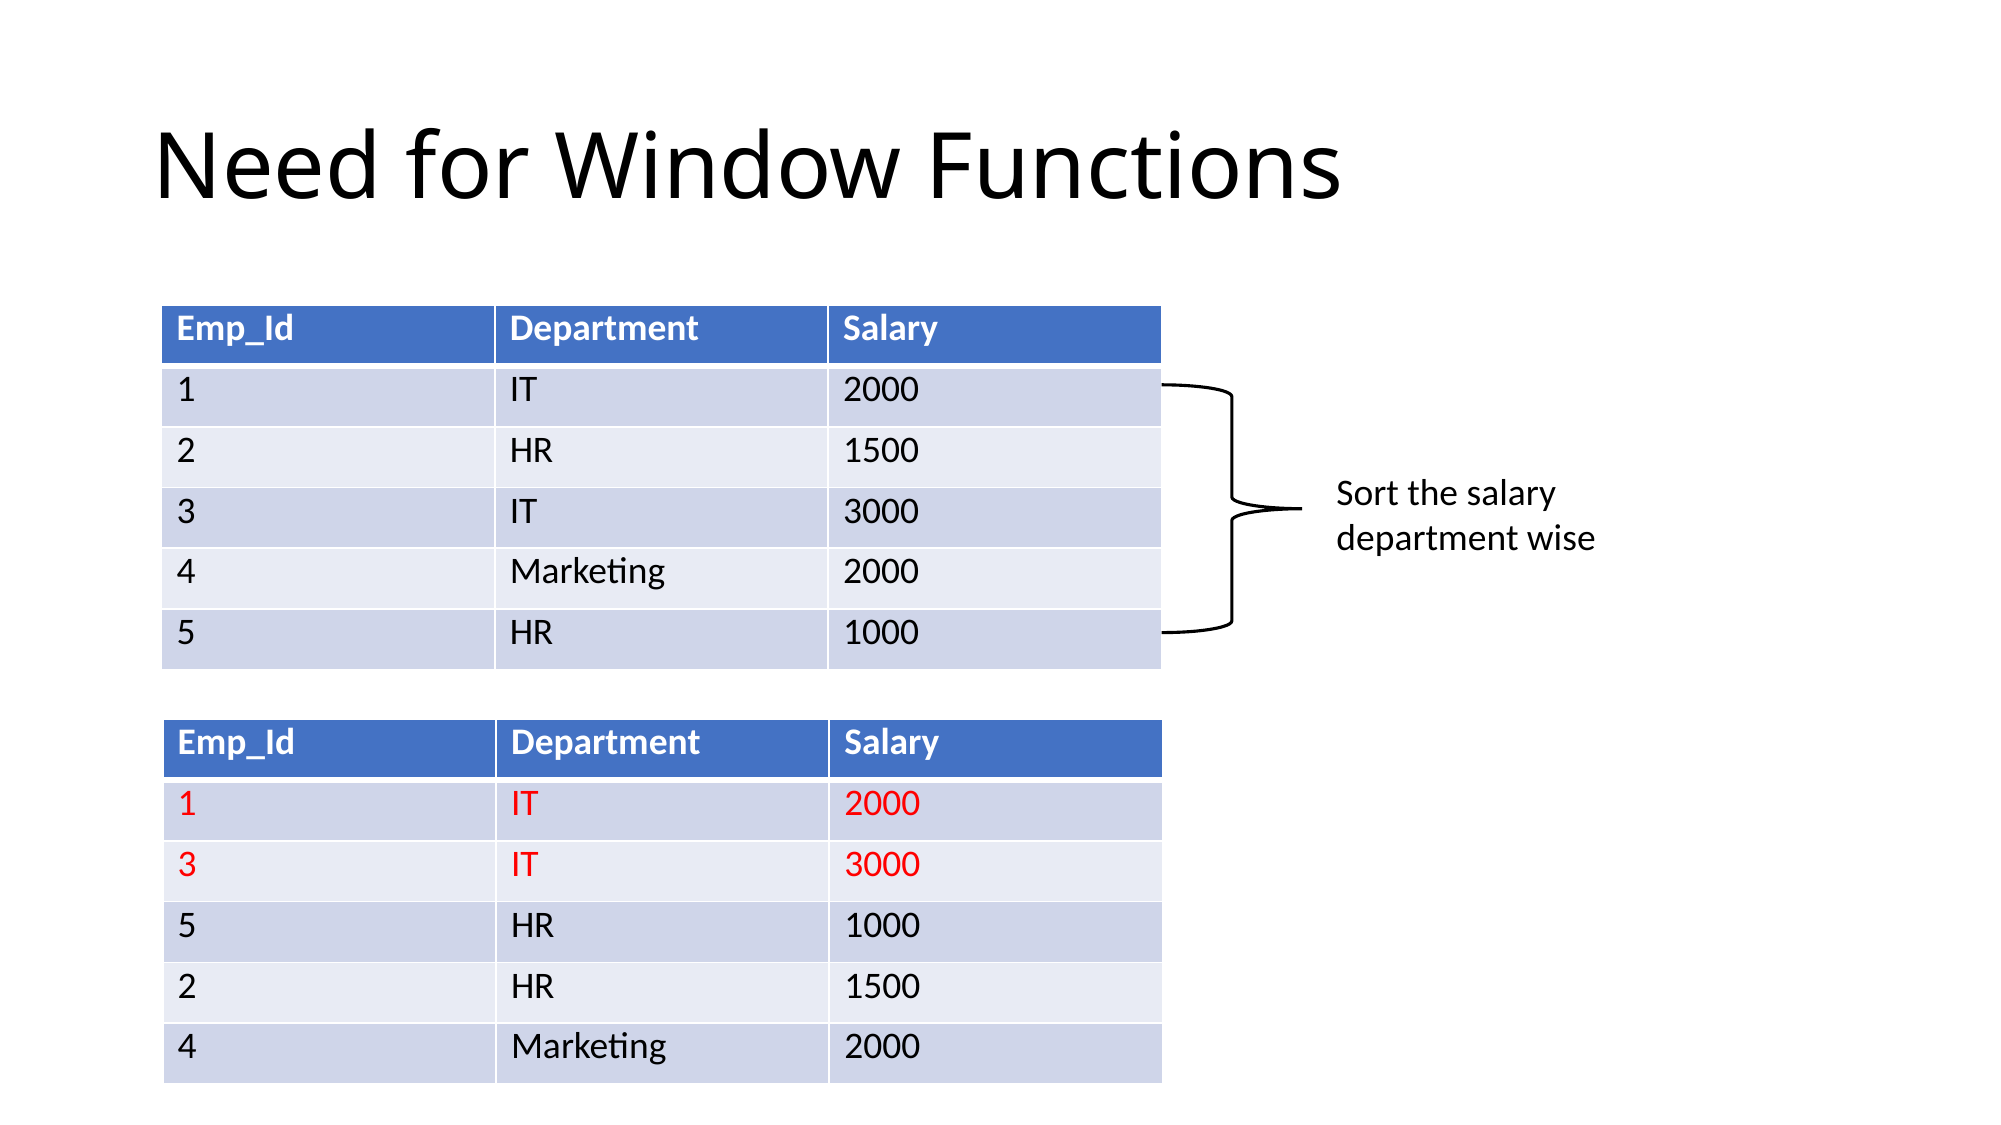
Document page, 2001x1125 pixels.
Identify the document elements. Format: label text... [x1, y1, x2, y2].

title Need for Window Functions [137, 59, 1863, 278]
table_header Salary [830, 720, 1162, 777]
table_cell IT [496, 369, 827, 426]
table_cell 2 [162, 428, 494, 487]
table_cell 2000 [829, 549, 1161, 608]
table_cell HR [496, 428, 827, 487]
table_header Emp_Id [164, 720, 495, 777]
table_cell HR [497, 963, 828, 1022]
table_cell Marketing [497, 1024, 828, 1083]
table_cell 1000 [829, 610, 1161, 669]
table_cell HR [497, 902, 828, 962]
table_cell 1500 [830, 963, 1162, 1022]
table_header Salary [829, 306, 1161, 363]
table_cell 2000 [830, 783, 1162, 840]
table_cell HR [496, 610, 827, 669]
table_cell 2000 [829, 369, 1161, 426]
table_cell 1 [164, 783, 495, 840]
table_cell IT [497, 783, 828, 840]
table_cell 3 [164, 842, 495, 901]
table_cell Marketing [496, 549, 827, 608]
table_cell 1000 [830, 902, 1162, 962]
text_box [1161, 383, 1303, 635]
table_cell 5 [164, 902, 495, 962]
table_cell 3 [162, 488, 494, 547]
table_cell 3000 [830, 842, 1162, 901]
table_cell 1 [162, 369, 494, 426]
table_header Emp_Id [162, 306, 494, 363]
table_cell IT [496, 488, 827, 547]
table_cell 2 [164, 963, 495, 1022]
table_cell 4 [164, 1024, 495, 1083]
table_header Department [496, 306, 827, 363]
table_header Department [497, 720, 828, 777]
table_cell 1500 [829, 428, 1161, 487]
table_cell 5 [162, 610, 494, 669]
table_cell 3000 [829, 488, 1161, 547]
table_cell 4 [162, 549, 494, 608]
table_cell IT [497, 842, 828, 901]
table_cell 2000 [830, 1024, 1162, 1083]
text_box Sort the salary department wise [1321, 460, 1674, 566]
